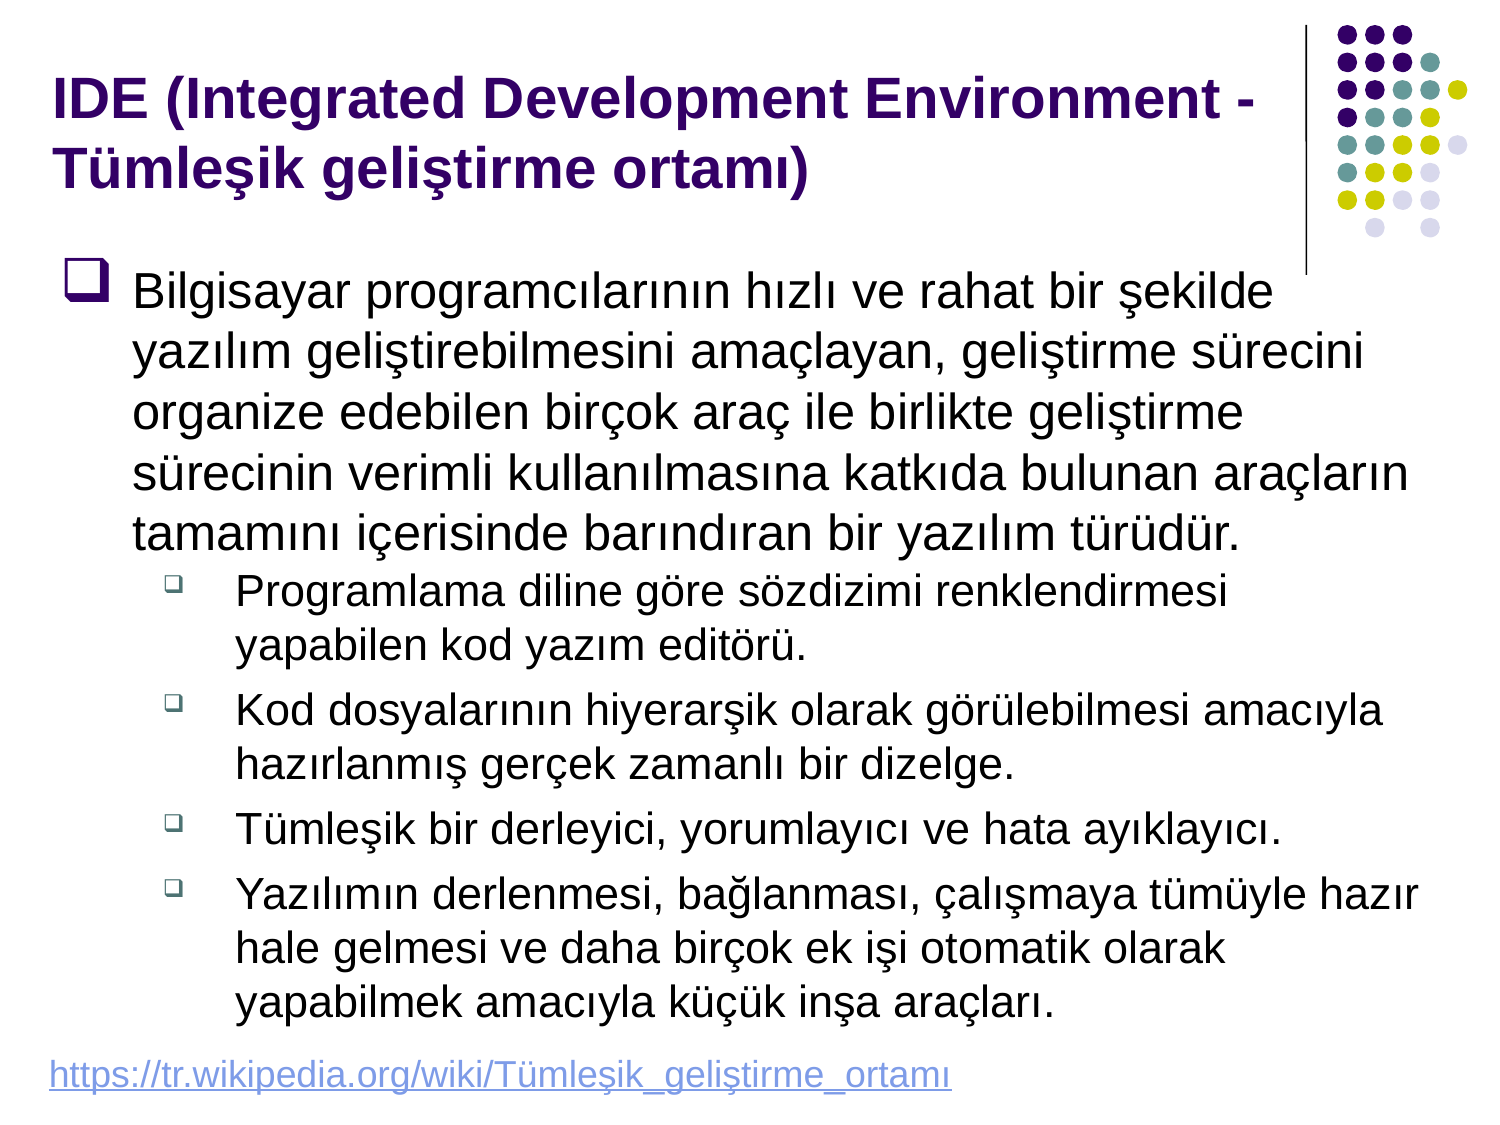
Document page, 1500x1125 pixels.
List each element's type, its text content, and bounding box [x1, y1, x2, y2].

title IDE (Integrated Development Environment - Tümleşik geliştirme ortamı) [37, 37, 1300, 209]
text_box https://tr.wikipedia.org/wiki/Tümleşik_geliştirme_ortamı [34, 1042, 998, 1102]
list Bilgisayar programcılarının hızlı ve rahat bir şekilde yazılım geliştirebilmesini amaçlayan, geliştirme sürecini organize edebilen birçok araç ile birlikte geliştirme sürecinin verimli kullanılmasına katkıda bulunan araçların tamamını içerisinde barındıran bir yazılım türüdür. Programlama diline göre sözdizimi renklendirmesi yapabilen kod yazım editörü. Kod dosyalarının hiyerarşik olarak görülebilmesi amacıyla hazırlanmış gerçek zamanlı bir dizelge. Tümleşik bir derleyici, yorumlayıcı ve hata ayıklayıcı. Yazılımın derlenmesi, bağlanması, çalışmaya tümüyle hazır hale gelmesi ve daha birçok ek işi otomatik olarak yapabilmek amacıyla küçük inşa araçları. [37, 249, 1447, 1047]
